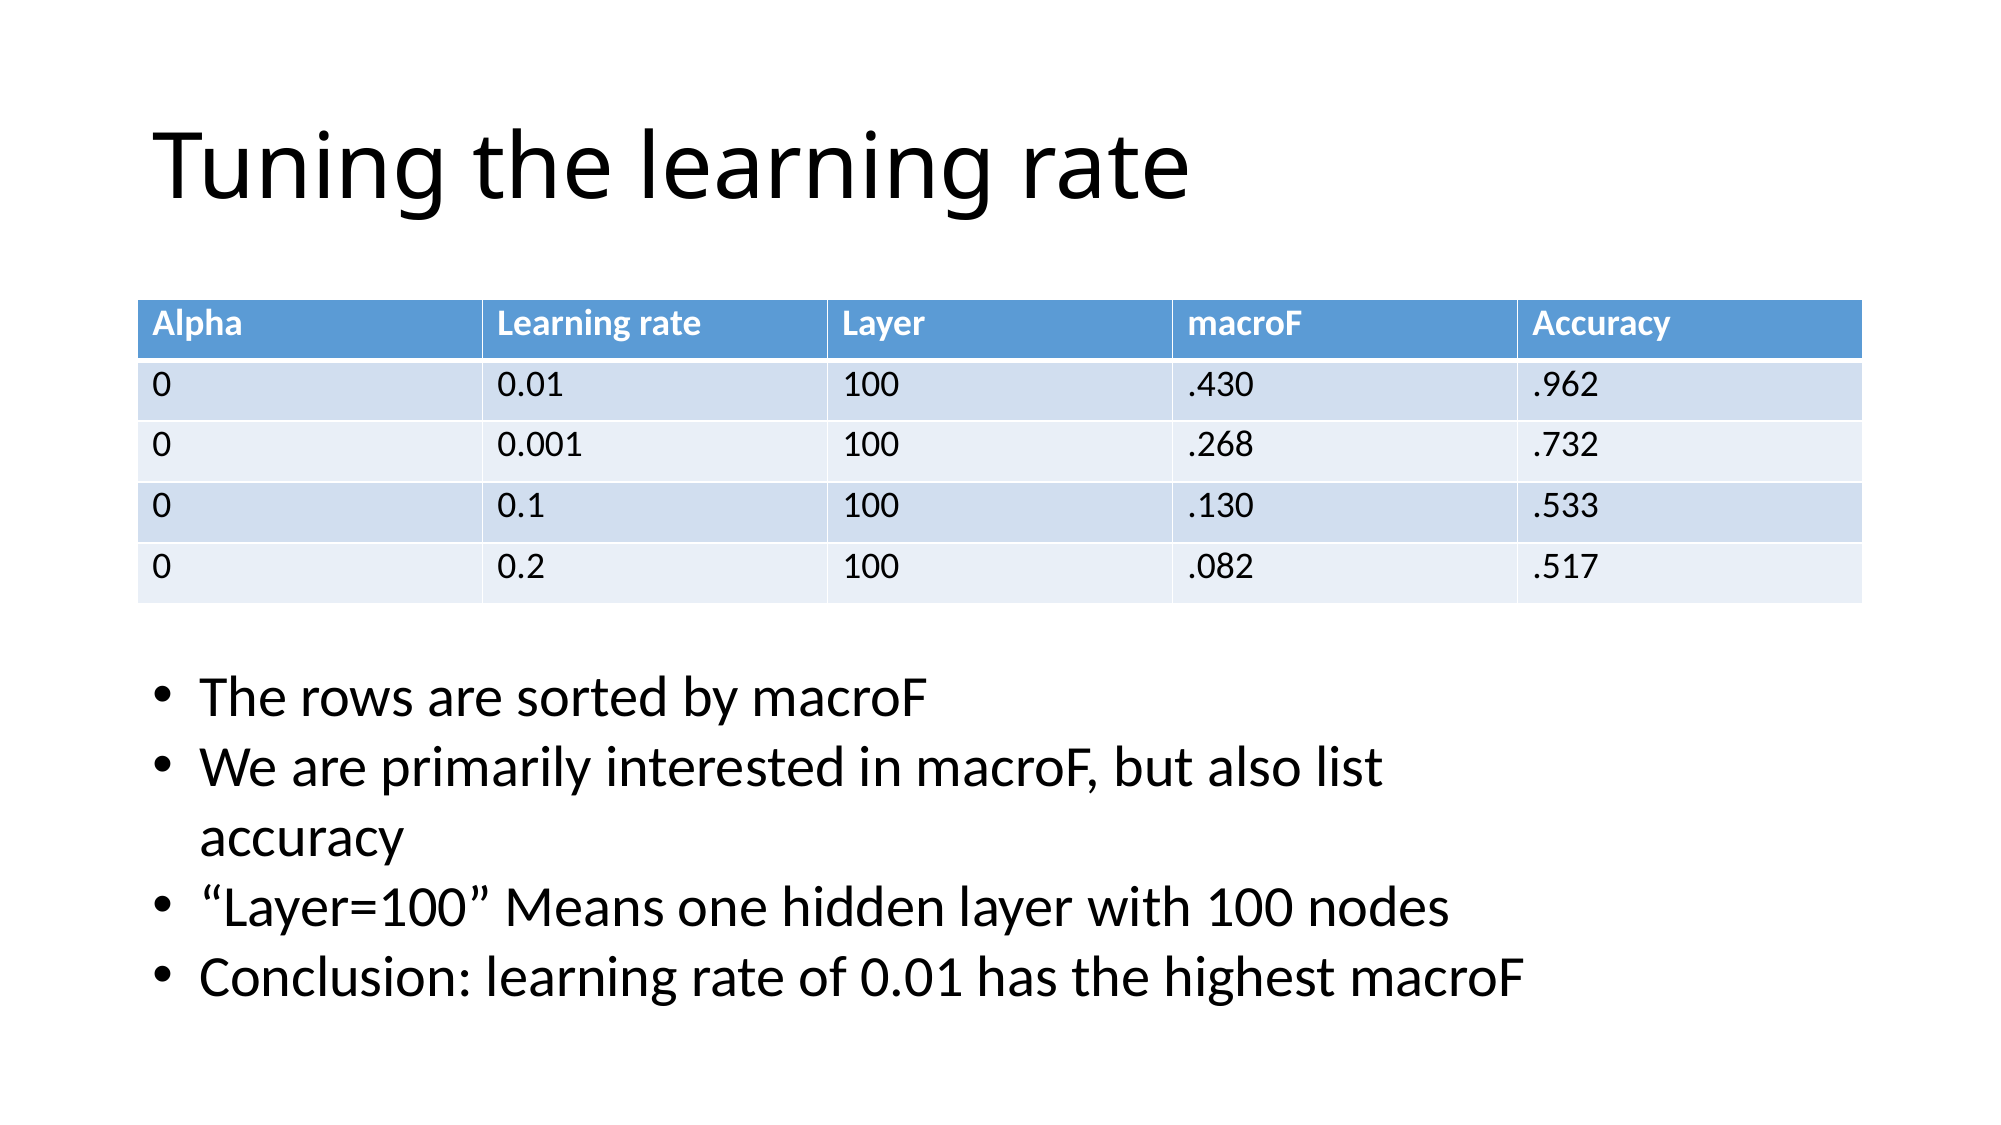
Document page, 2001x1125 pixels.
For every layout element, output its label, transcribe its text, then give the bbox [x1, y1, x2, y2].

table_cell .517 [1518, 544, 1862, 603]
table_cell .430 [1173, 363, 1517, 420]
table_cell 100 [828, 422, 1172, 481]
table_cell 100 [828, 544, 1172, 603]
table_header Layer [828, 300, 1172, 358]
table_cell 0 [138, 483, 482, 542]
table_cell 0 [138, 544, 482, 603]
table_header Alpha [138, 300, 482, 358]
table_cell 0.001 [483, 422, 827, 481]
table_cell 0 [138, 422, 482, 481]
table_cell .732 [1518, 422, 1862, 481]
table_cell 0.1 [483, 483, 827, 542]
table_cell .533 [1518, 483, 1862, 542]
table_cell 100 [828, 483, 1172, 542]
table_cell .268 [1173, 422, 1517, 481]
table_cell .130 [1173, 483, 1517, 542]
title Tuning the learning rate [137, 59, 1863, 278]
table_cell .962 [1518, 363, 1862, 420]
text_box The rows are sorted by macroF We are primarily interested in macroF, but also list accuracy “Layer=100” Means one hidden layer with 100 nodes Conclusion: learning rate of 0.01 has the highest macroF [137, 650, 1545, 1016]
table_cell 0.2 [483, 544, 827, 603]
table_header Accuracy [1518, 300, 1862, 358]
table_cell 100 [828, 363, 1172, 420]
table_cell .082 [1173, 544, 1517, 603]
table_cell 0.01 [483, 363, 827, 420]
table_header Learning rate [483, 300, 827, 358]
table_cell 0 [138, 363, 482, 420]
table_header macroF [1173, 300, 1517, 358]
